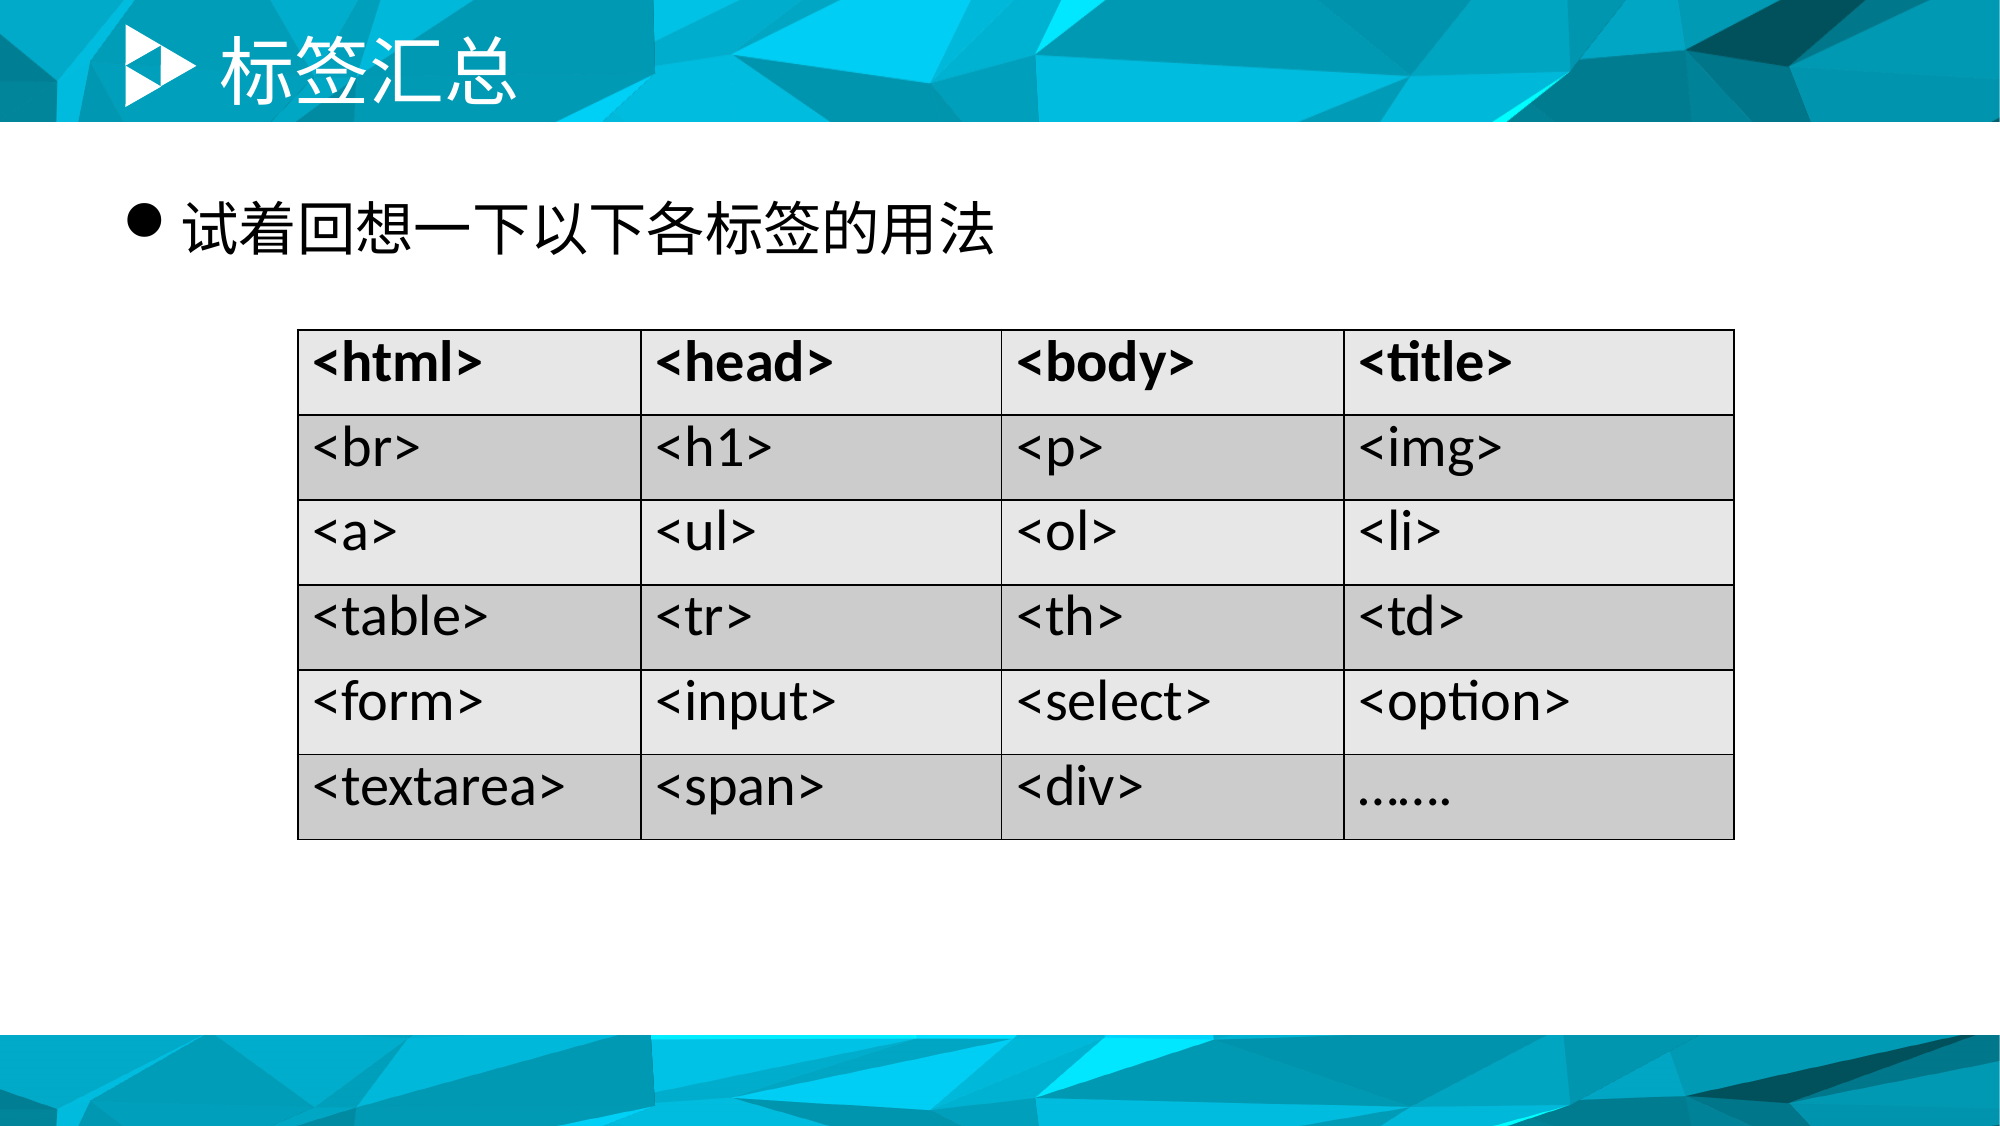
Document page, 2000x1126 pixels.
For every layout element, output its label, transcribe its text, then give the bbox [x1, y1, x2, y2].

table_cell <table> [299, 586, 640, 669]
table_cell <p> [1002, 416, 1343, 499]
table_cell <br> [299, 416, 640, 499]
table_cell <th> [1002, 586, 1343, 669]
table_cell <td> [1345, 586, 1733, 669]
title 标签汇总 [201, 23, 1927, 127]
table_cell <tr> [642, 586, 1001, 669]
table_header <head> [642, 331, 1001, 414]
picture [0, 0, 2000, 122]
table_cell <ul> [642, 501, 1001, 584]
list 试着回想一下以下各标签的用法 [104, 148, 1927, 949]
table_cell <ol> [1002, 501, 1343, 584]
table_cell <div> [1002, 755, 1343, 839]
table_cell <h1> [642, 416, 1001, 499]
table_header <title> [1345, 331, 1733, 414]
table_header <html> [299, 331, 640, 414]
table_cell <input> [642, 671, 1001, 754]
table_cell <a> [299, 501, 640, 584]
table_cell <select> [1002, 671, 1343, 754]
table_cell <span> [642, 755, 1001, 839]
picture [0, 1035, 2000, 1126]
table_cell <form> [299, 671, 640, 754]
table_cell <option> [1345, 671, 1733, 754]
table_cell <textarea> [299, 755, 640, 839]
table_cell <img> [1345, 416, 1733, 499]
table_cell <li> [1345, 501, 1733, 584]
table_cell ……. [1345, 755, 1733, 839]
table_header <body> [1002, 331, 1343, 414]
